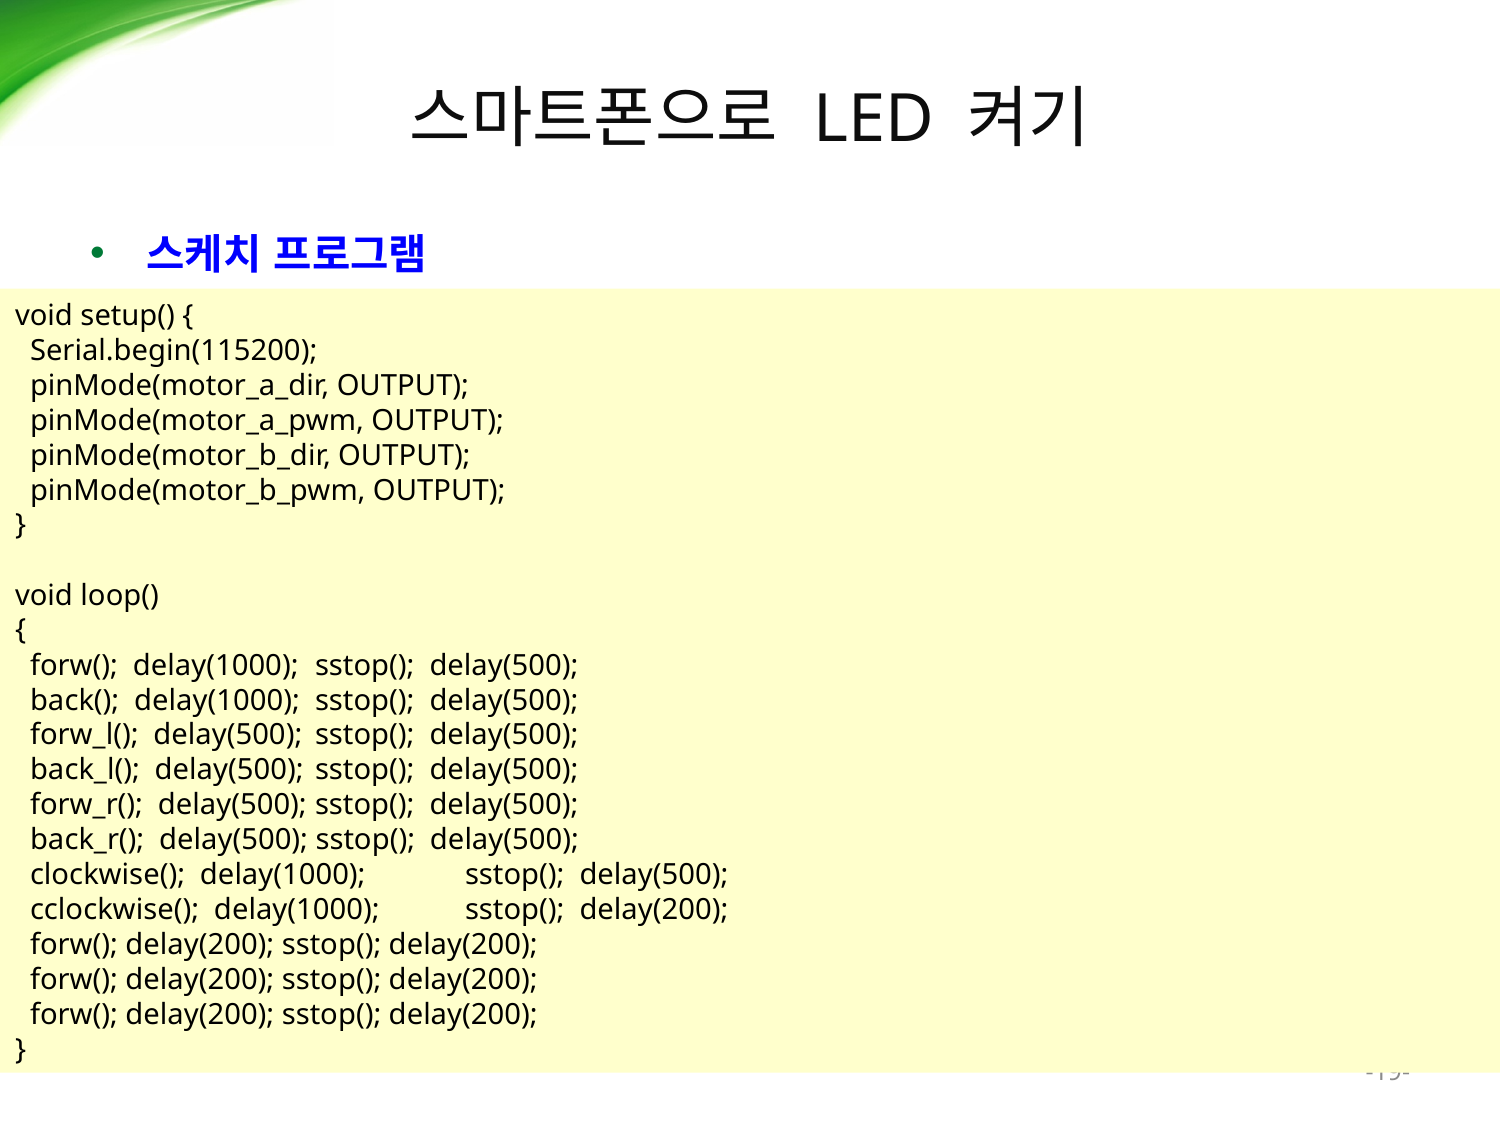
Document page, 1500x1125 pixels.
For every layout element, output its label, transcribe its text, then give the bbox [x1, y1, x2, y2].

text_box void setup() { Serial.begin(115200); pinMode(motor_a_dir, OUTPUT); pinMode(motor_a_pwm, OUTPUT); pinMode(motor_b_dir, OUTPUT); pinMode(motor_b_pwm, OUTPUT); } void loop() { forw(); delay(1000); sstop(); delay(500); back(); delay(1000); sstop(); delay(500); forw_l(); delay(500); sstop(); delay(500); back_l(); delay(500); sstop(); delay(500); forw_r(); delay(500); sstop(); delay(500); back_r(); delay(500); sstop(); delay(500); clockwise(); delay(1000); sstop(); delay(500); cclockwise(); delay(1000); sstop(); delay(200); forw(); delay(200); sstop(); delay(200); forw(); delay(200); sstop(); delay(200); forw(); delay(200); sstop(); delay(200); } [0, 288, 1500, 1073]
slide_number -19- [1074, 1073, 1425, 1103]
title 스마트폰으로 LED 켜기 [75, 45, 1425, 185]
picture [0, 0, 334, 146]
list 스케치 프로그램 [75, 219, 1425, 288]
